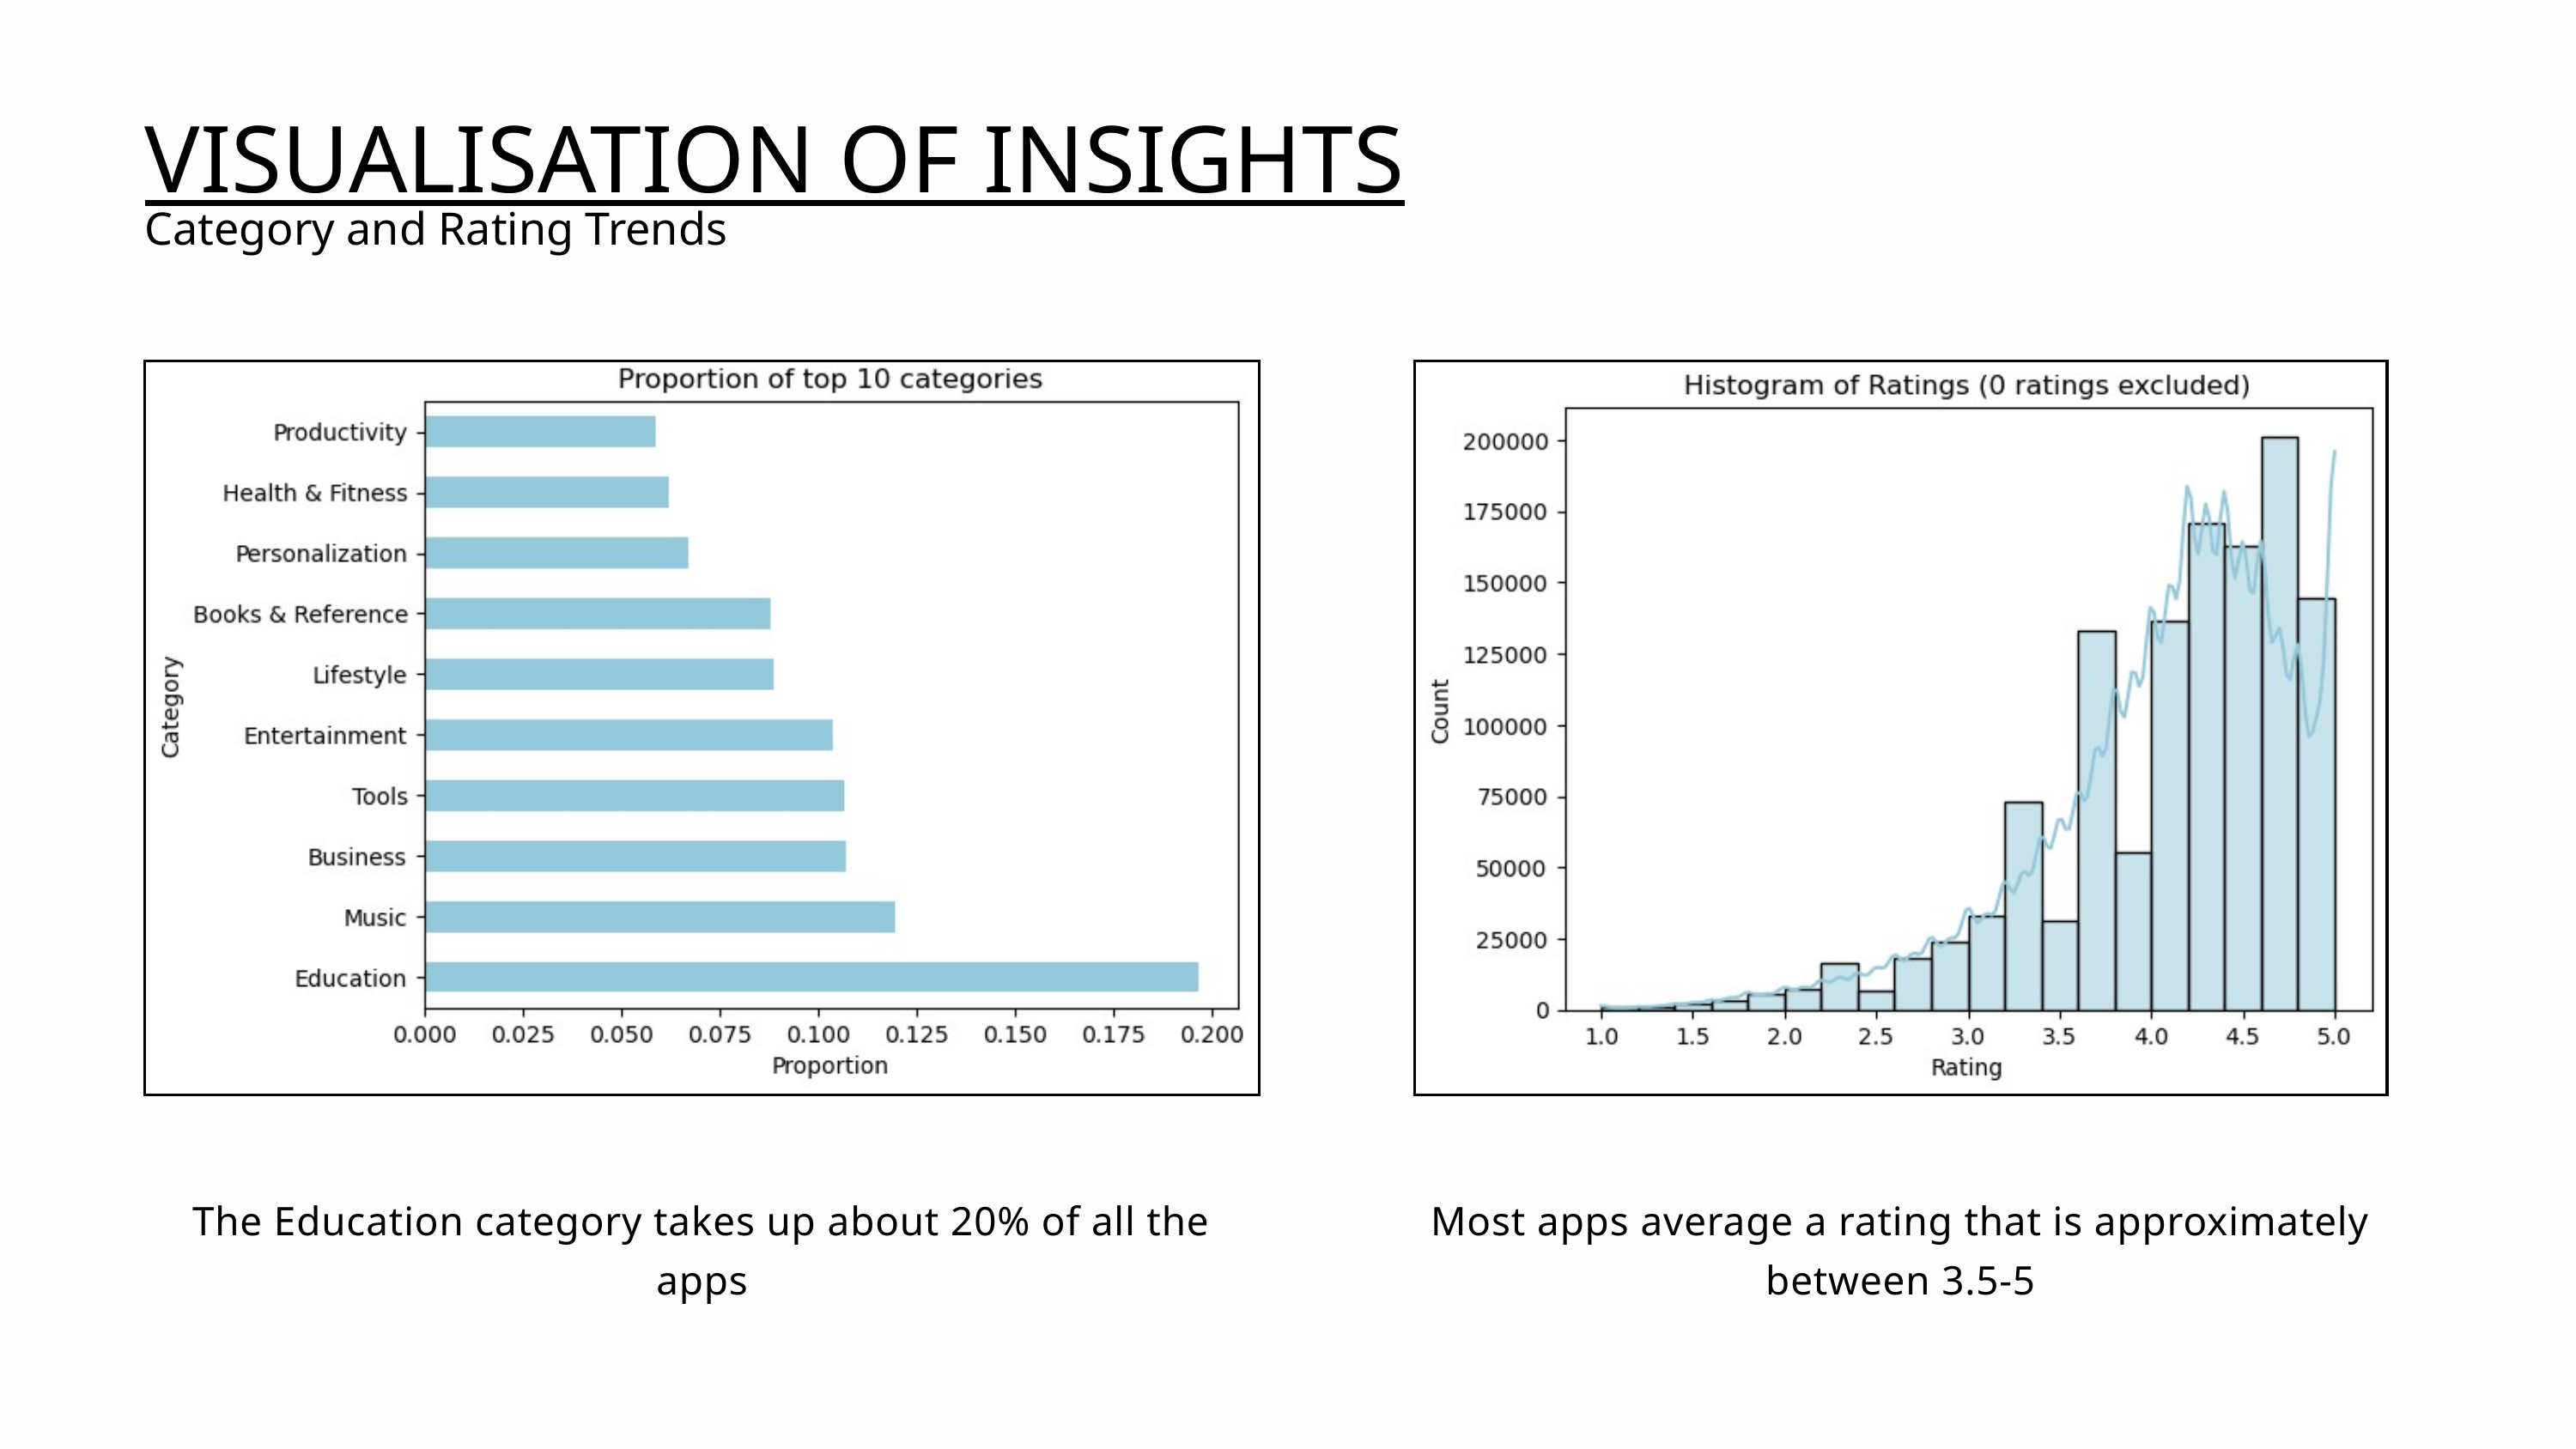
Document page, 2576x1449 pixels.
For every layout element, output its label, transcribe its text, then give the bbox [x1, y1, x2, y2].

text_box VISUALISATION OF INSIGHTS [144, 59, 1636, 212]
text_box [144, 361, 1260, 1095]
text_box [1413, 1165, 2388, 1353]
text_box Category and Rating Trends [144, 191, 797, 254]
text_box [1414, 361, 2388, 1095]
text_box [144, 1165, 1260, 1353]
